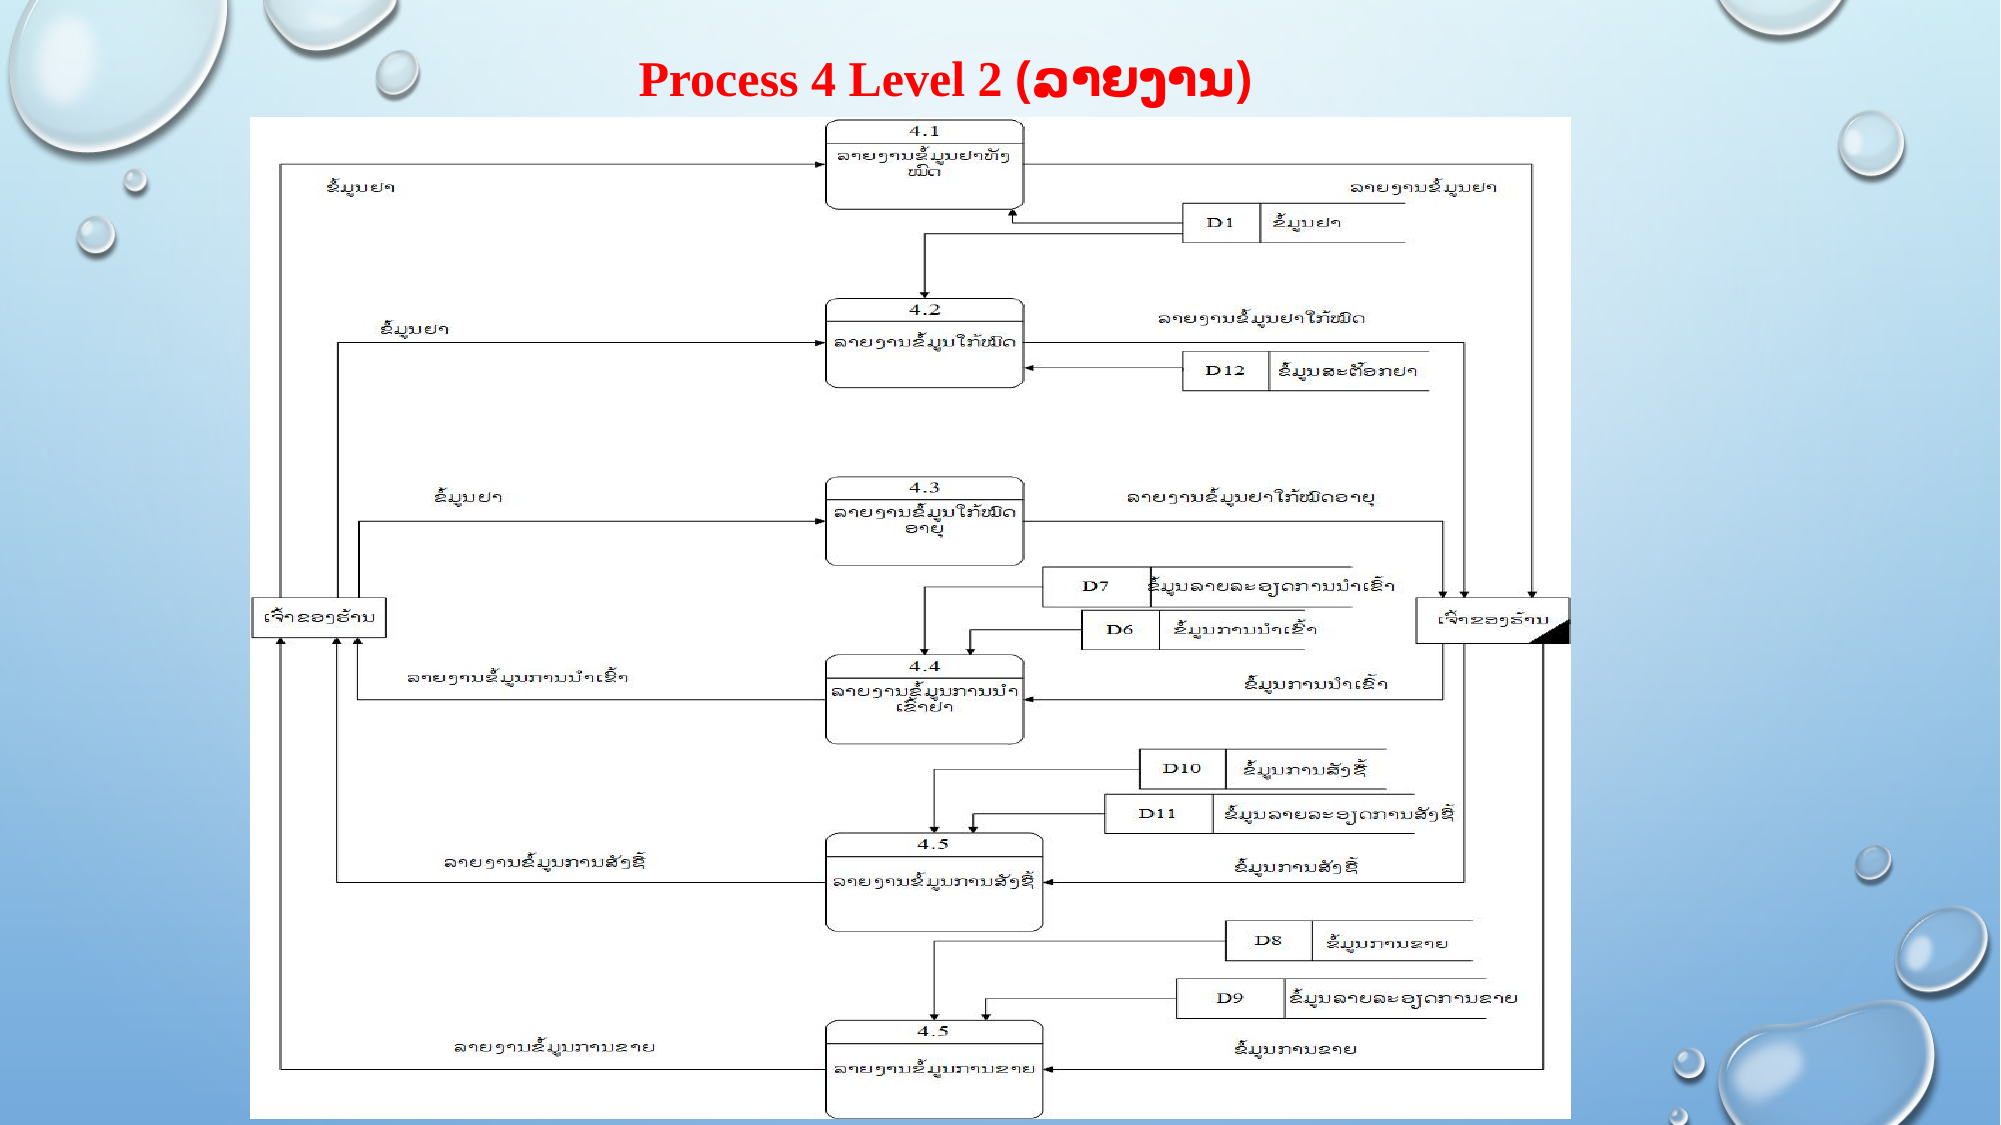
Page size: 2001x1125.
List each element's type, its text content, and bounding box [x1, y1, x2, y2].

text_box Process 4 Level 2 (ລາຍງານ) [623, 39, 1267, 114]
picture [0, 0, 2000, 1125]
